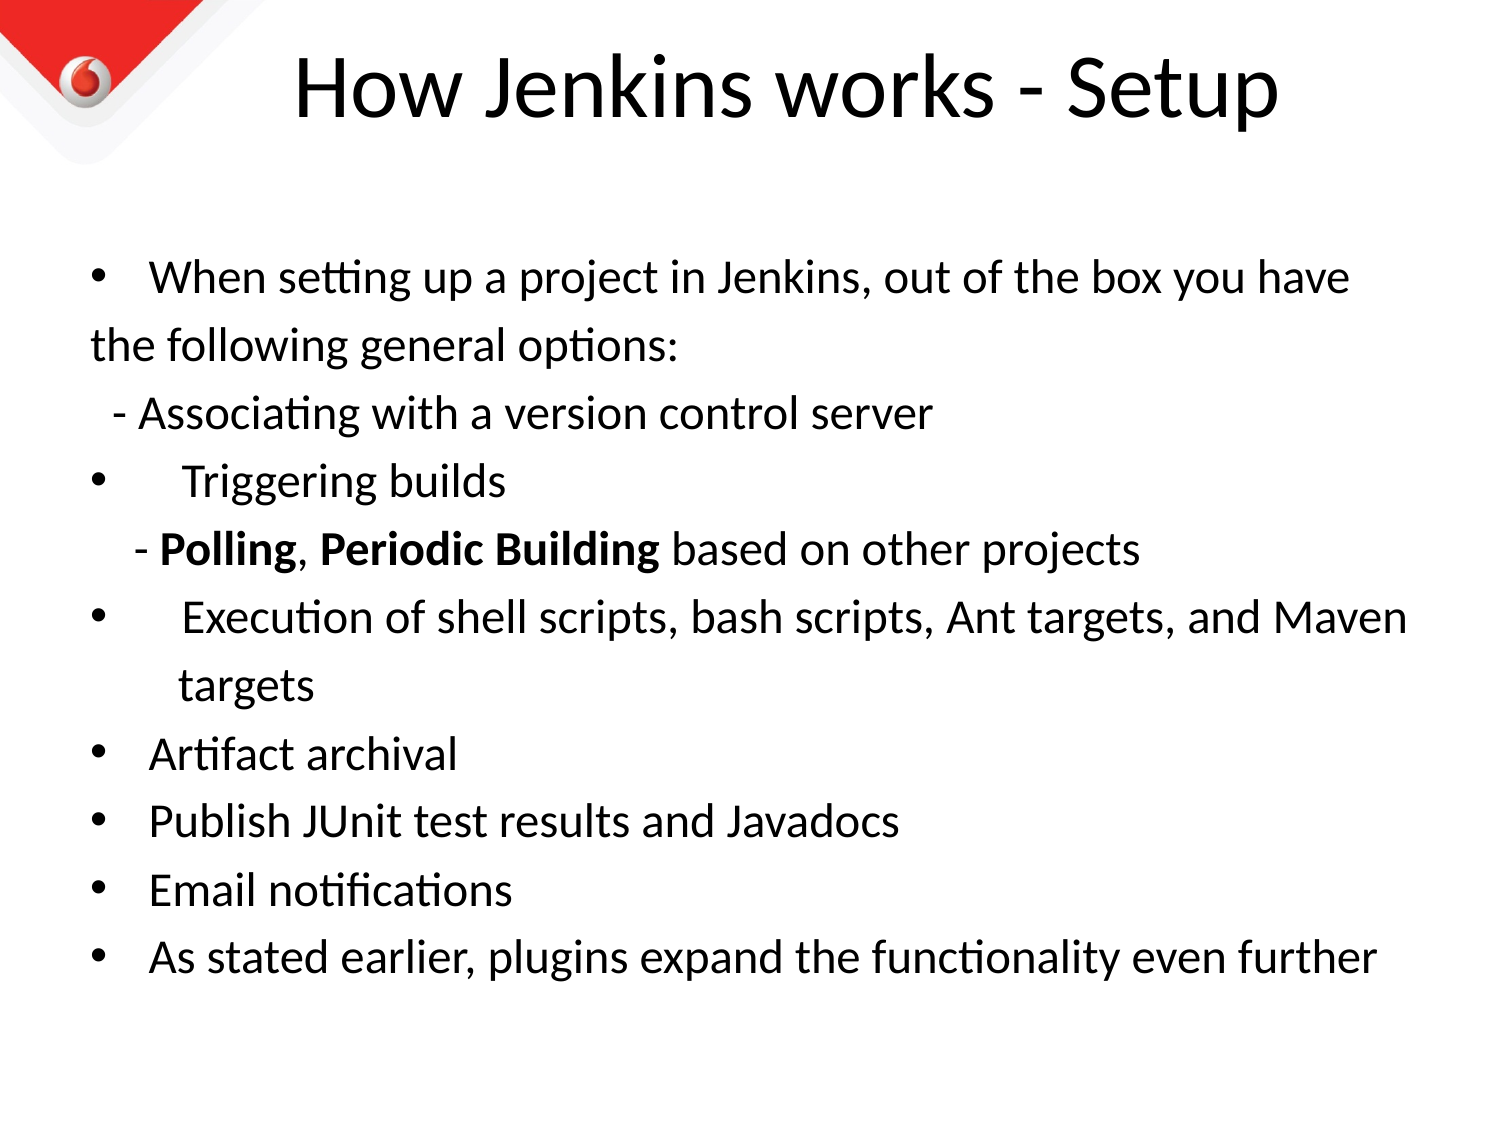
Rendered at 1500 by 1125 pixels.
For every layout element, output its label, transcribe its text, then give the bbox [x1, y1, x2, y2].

title How Jenkins works - Setup [791, 0, 1425, 175]
picture [0, 0, 790, 169]
list When setting up a project in Jenkins, out of the box you have the following general options: - Associating with a version control server Triggering builds - Polling, Periodic Building based on other projects Execution of shell scripts, bash scripts, Ant targets, and Maven targets Artifact archival Publish JUnit test results and Javadocs Email notifications As stated earlier, plugins expand the functionality even further [75, 237, 1425, 1050]
